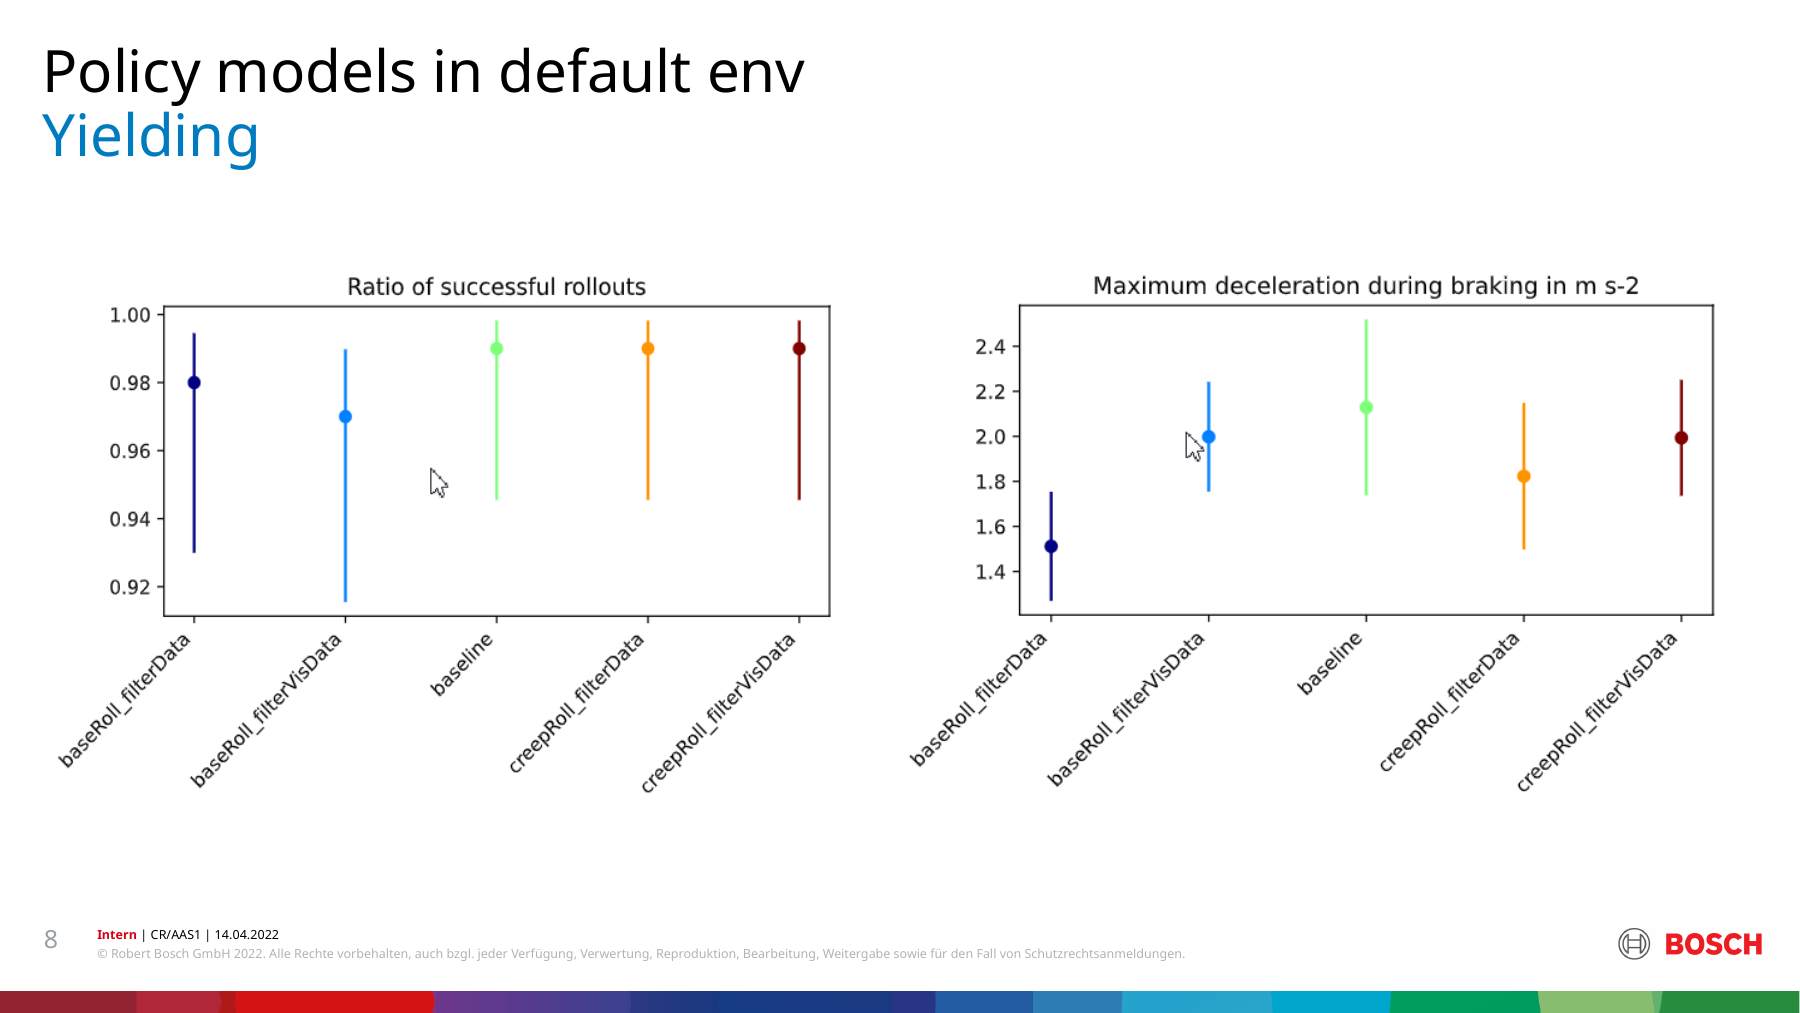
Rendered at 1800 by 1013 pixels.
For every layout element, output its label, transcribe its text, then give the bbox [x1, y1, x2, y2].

picture [890, 259, 1742, 800]
slide_number 8 [43, 923, 92, 991]
list Policy models in default env [42, 42, 1757, 107]
picture [43, 265, 861, 800]
title Yielding [42, 107, 1757, 171]
picture [0, 905, 1272, 1013]
picture [1390, 896, 1800, 1013]
